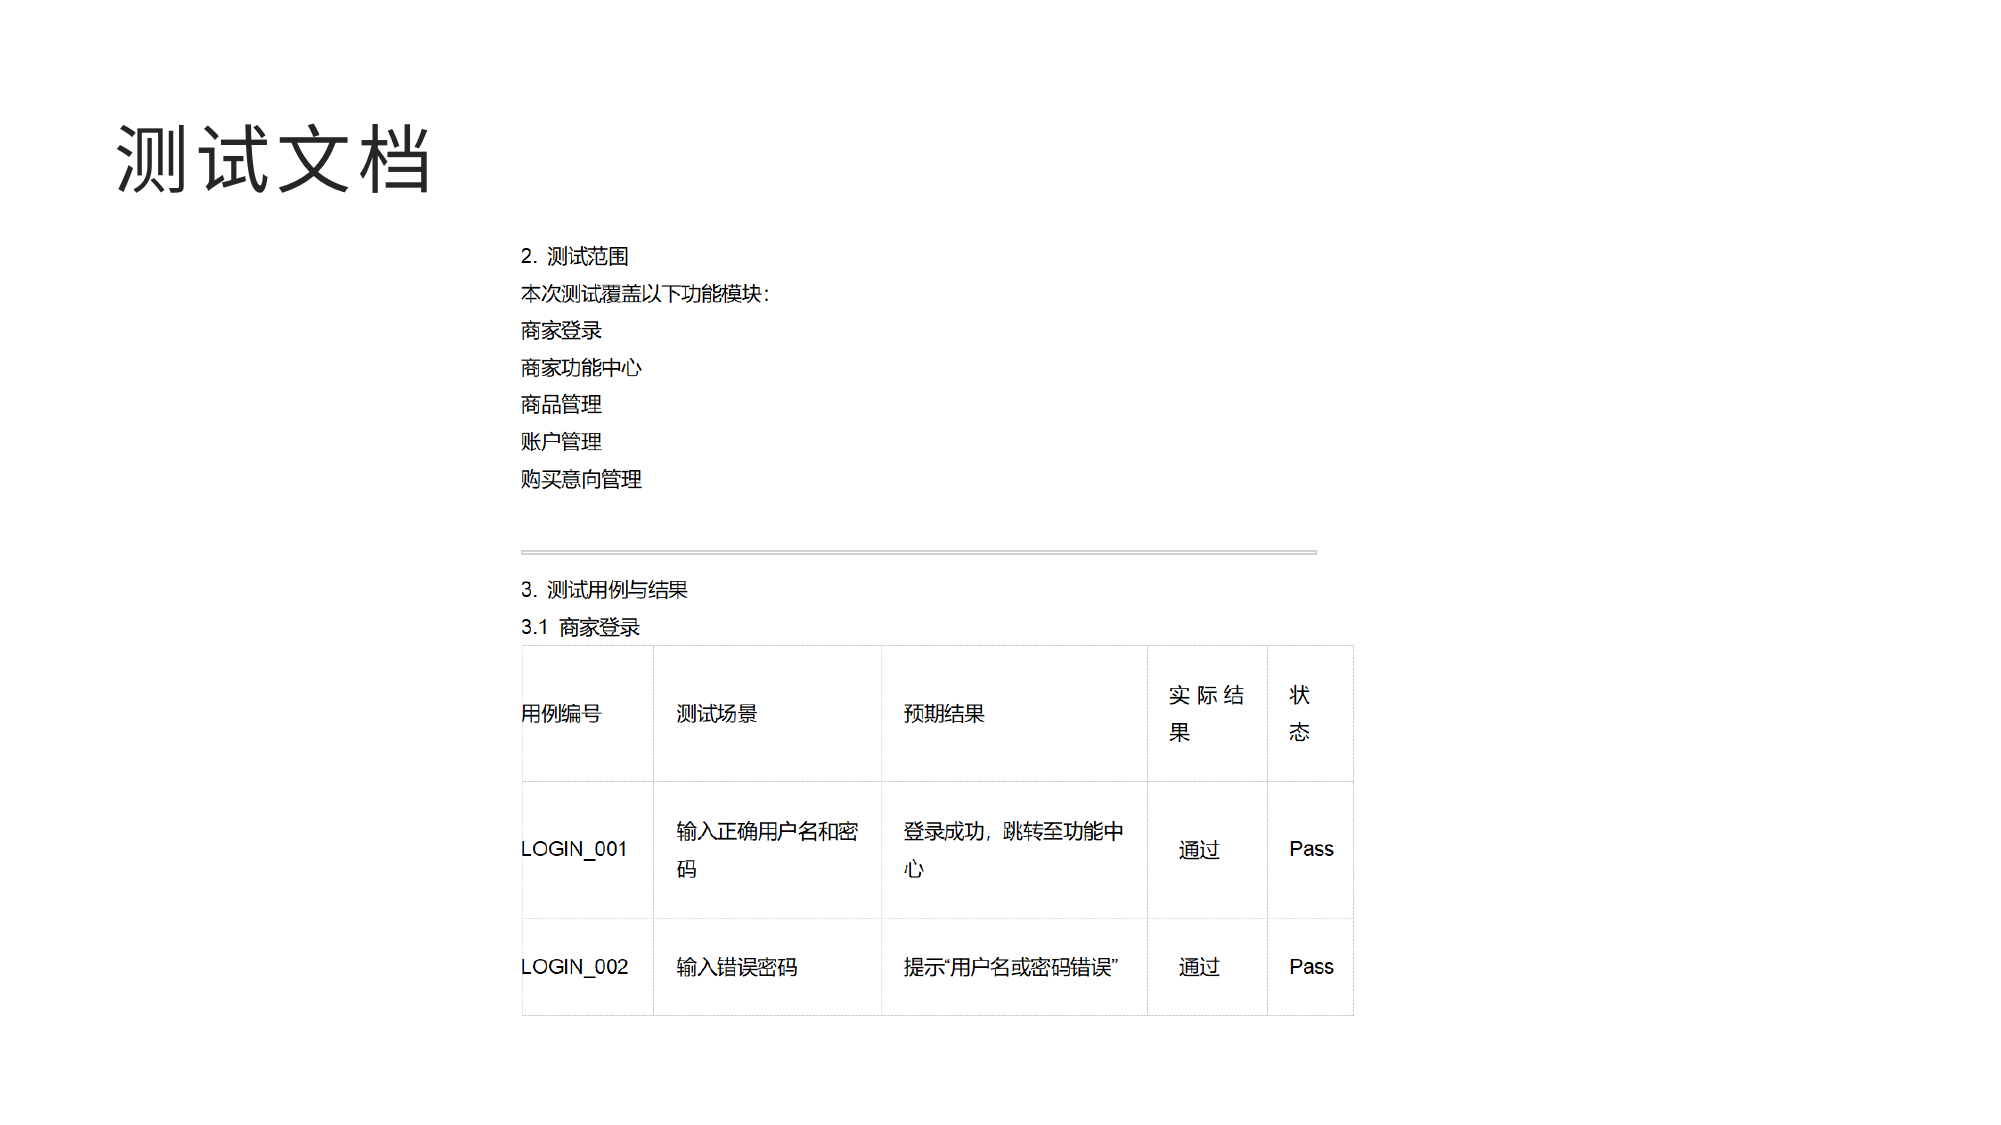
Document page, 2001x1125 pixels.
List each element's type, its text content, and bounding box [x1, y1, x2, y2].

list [505, 243, 1396, 1026]
title 测试文档 [99, 99, 1900, 216]
